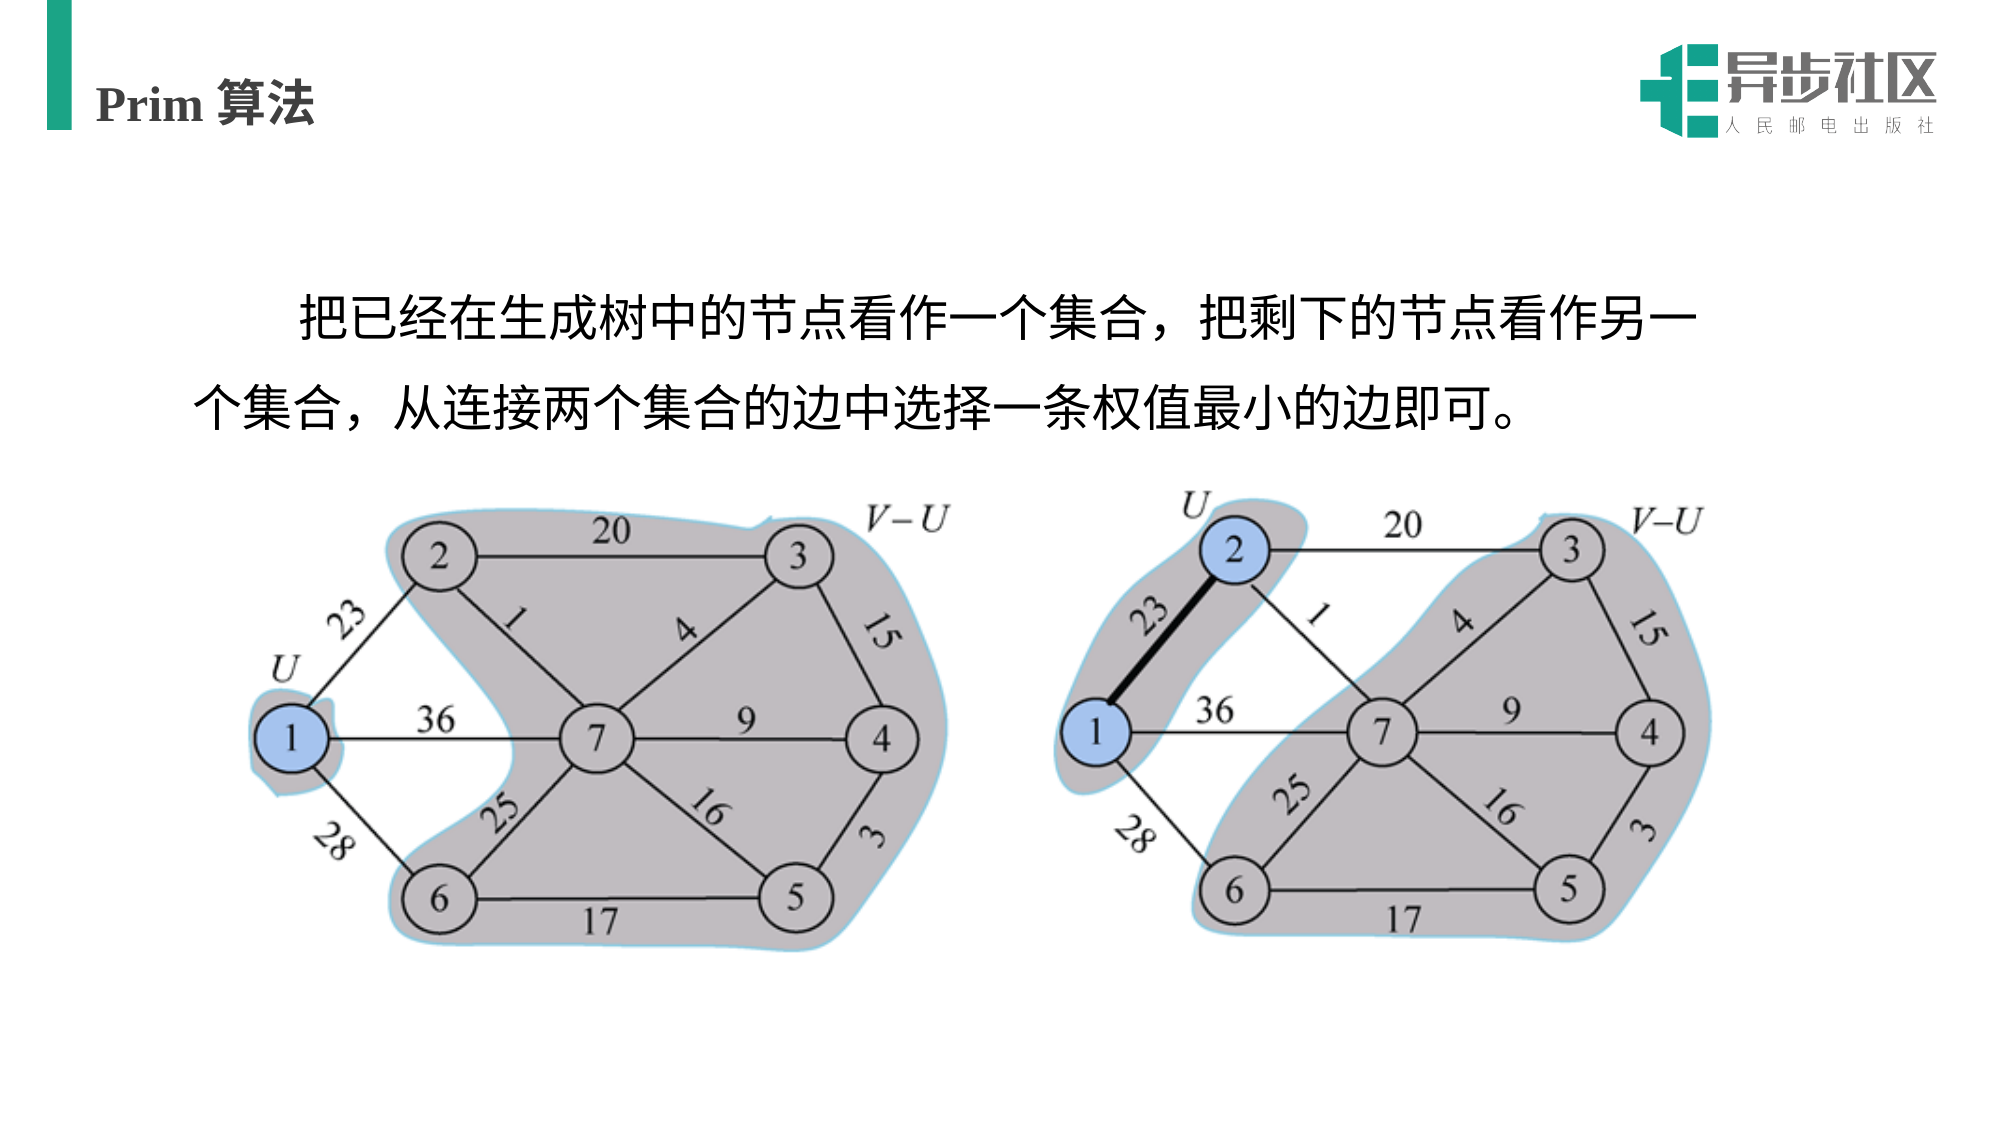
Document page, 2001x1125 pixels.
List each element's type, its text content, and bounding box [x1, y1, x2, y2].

picture [1043, 482, 1718, 952]
picture [1639, 36, 1948, 151]
text_box [46, 0, 73, 131]
text_box Prim算法 [80, 64, 367, 139]
text_box 把已经在生成树中的节点看作一个集合，把剩下的节点看作另一个集合，从连接两个集合的边中选择一条权值最小的边即可。 [177, 249, 1754, 444]
picture [245, 482, 957, 960]
